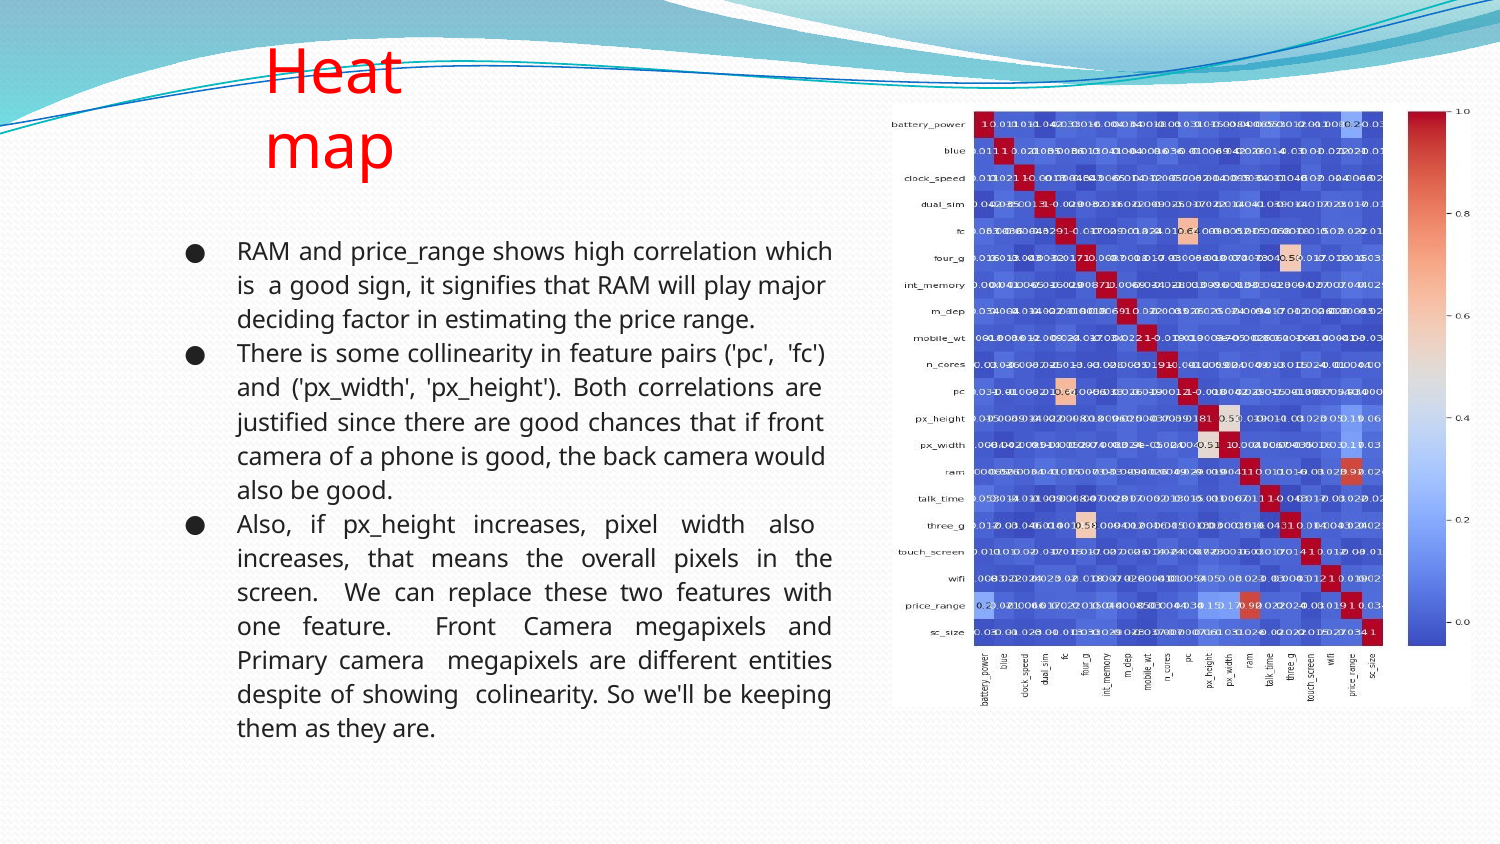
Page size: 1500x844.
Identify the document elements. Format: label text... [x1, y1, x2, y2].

title Heat map [262, 28, 538, 181]
picture [892, 103, 1471, 707]
text_box RAM and price_range shows high correlation which is a good sign, it signiﬁes that RAM will play major deciding factor in estimating the price range. There is some collinearity in feature pairs ('pc', 'fc') and ('px_width', 'px_height'). Both correlations are justiﬁed since there are good chances that if front camera of a phone is good, the back camera would also be good. Also, if px_height increases, pixel width also increases, that means the overall pixels in the screen. We can replace these two features with one feature. Front Camera megapixels and Primary camera megapixels are different entities despite of showing colinearity. So we'll be keeping them as they are. [182, 229, 834, 743]
